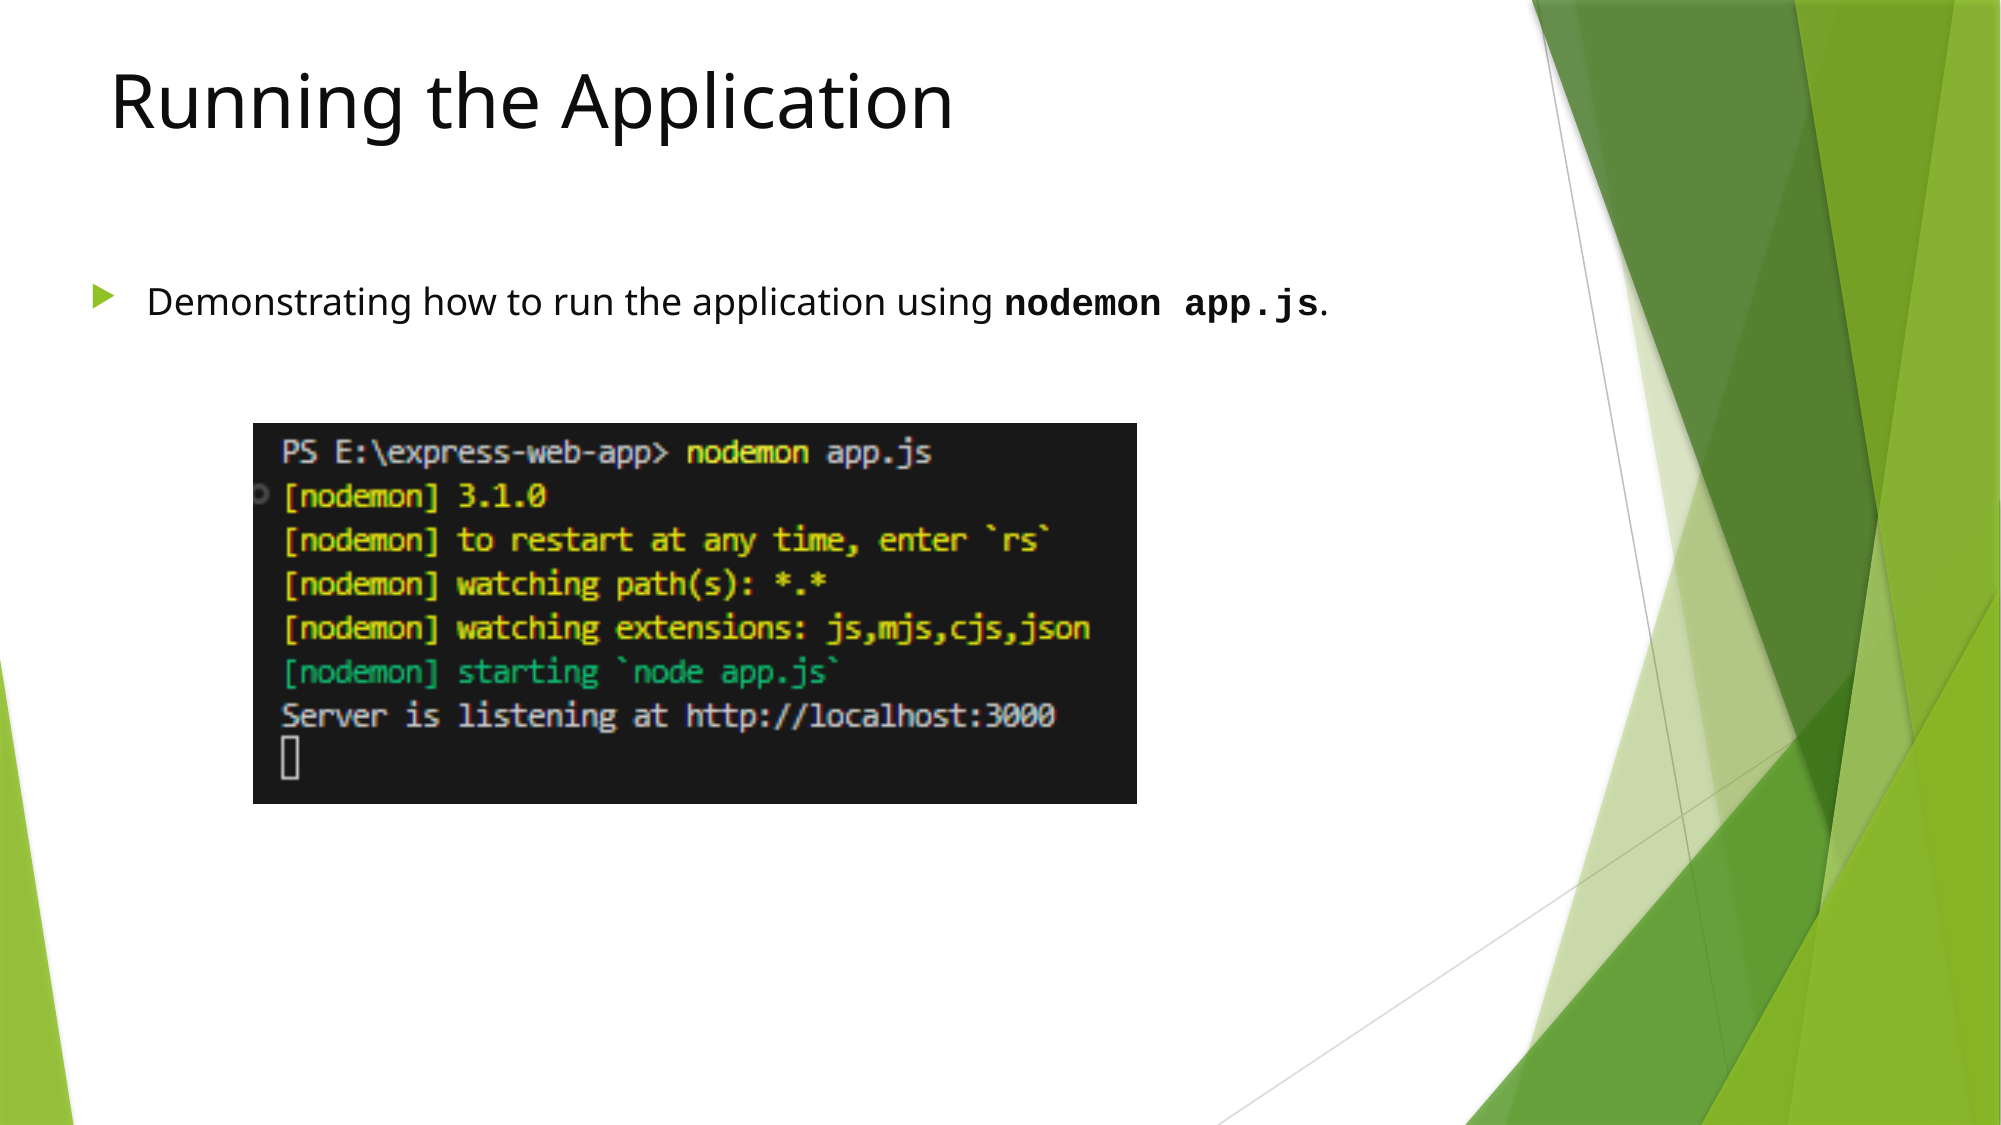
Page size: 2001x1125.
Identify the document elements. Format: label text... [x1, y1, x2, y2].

title Running the Application [75, 46, 1486, 204]
picture [253, 423, 1138, 805]
list Demonstrating how to run the application using nodemon app.js. [75, 204, 1486, 842]
